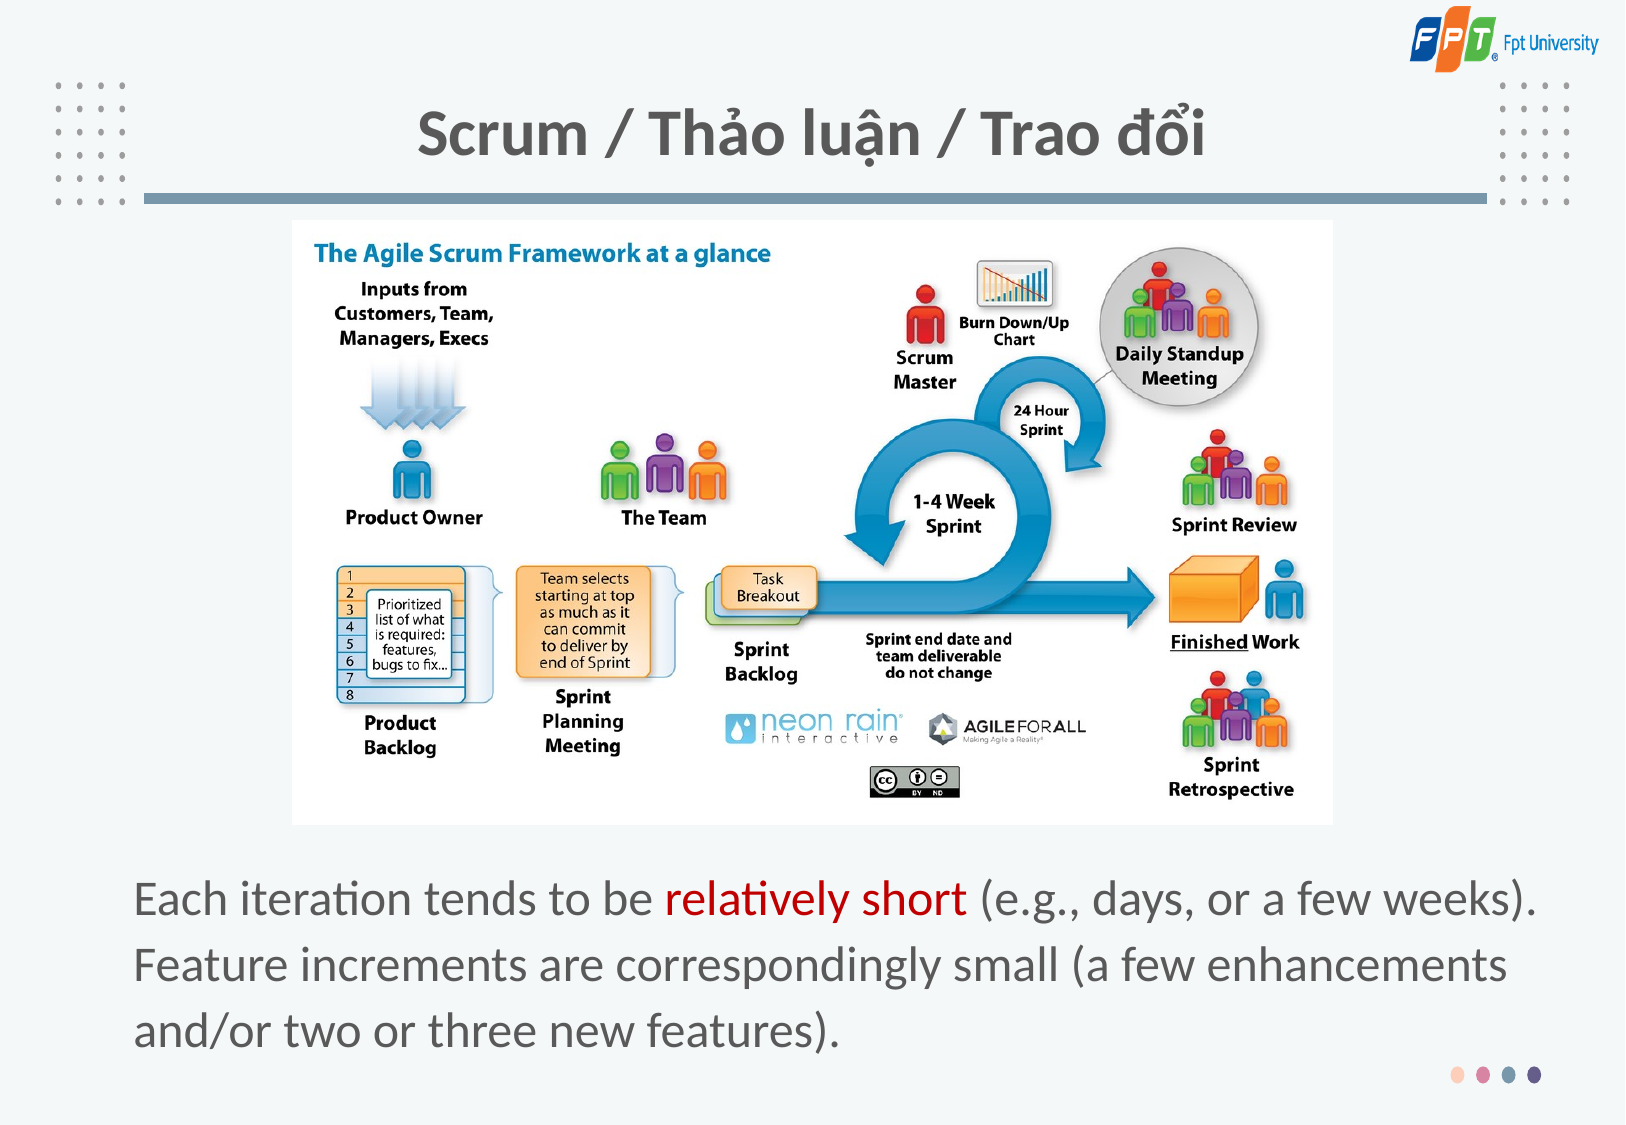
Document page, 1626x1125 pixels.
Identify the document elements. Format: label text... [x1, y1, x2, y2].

title Scrum / Thảo luận / Trao đổi [111, 60, 1514, 208]
list Each iteration tends to be relatively short (e.g., days, or a few weeks). Feature increments are correspondingly small (a few enhancements and/or two or three new features). [118, 851, 1588, 1065]
picture [1383, 6, 1624, 88]
picture [292, 220, 1333, 825]
